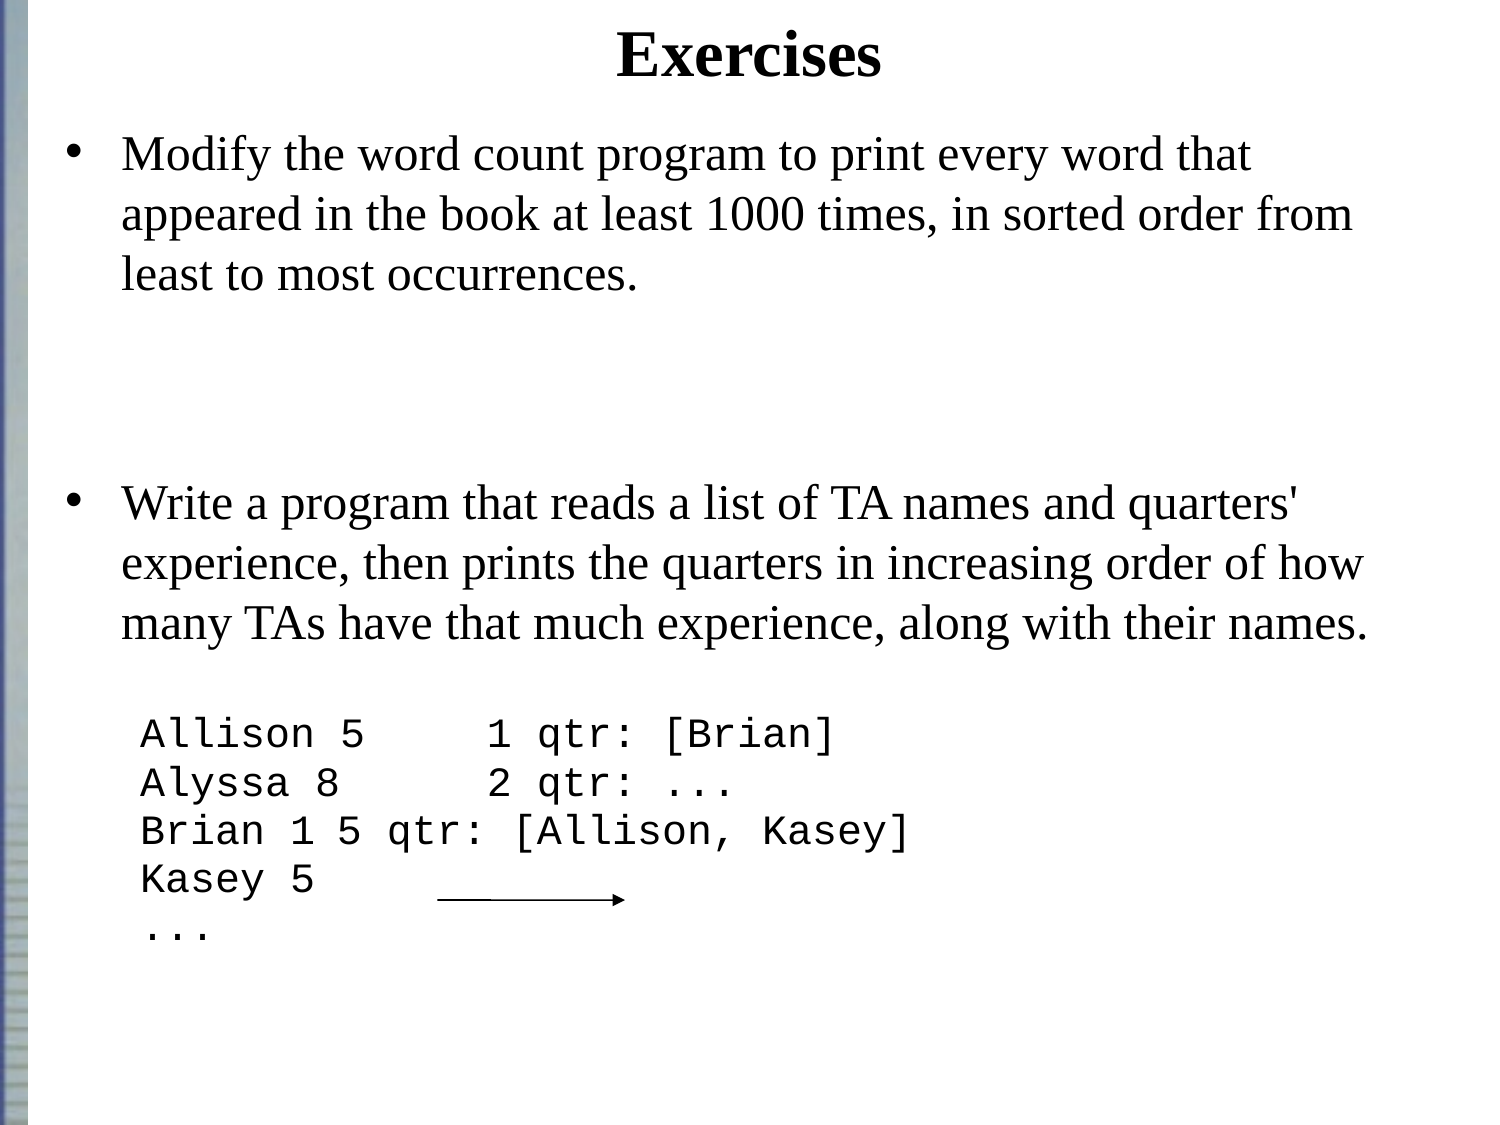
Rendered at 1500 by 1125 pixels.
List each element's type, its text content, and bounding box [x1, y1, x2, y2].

title Exercises [75, 0, 1425, 100]
text_box [437, 893, 625, 907]
list Modify the word count program to print every word that appeared in the book at least 1000 times, in sorted order from least to most occurrences. Write a program that reads a list of TA names and quarters' experience, then prints the quarters in increasing order of how many TAs have that much experience, along with their names. Allison 5 1 qtr: [Brian] Alyssa 8 2 qtr: ... Brian 1 5 qtr: [Allison, Kasey] Kasey 5 ... [50, 112, 1400, 855]
picture [0, 0, 28, 1125]
